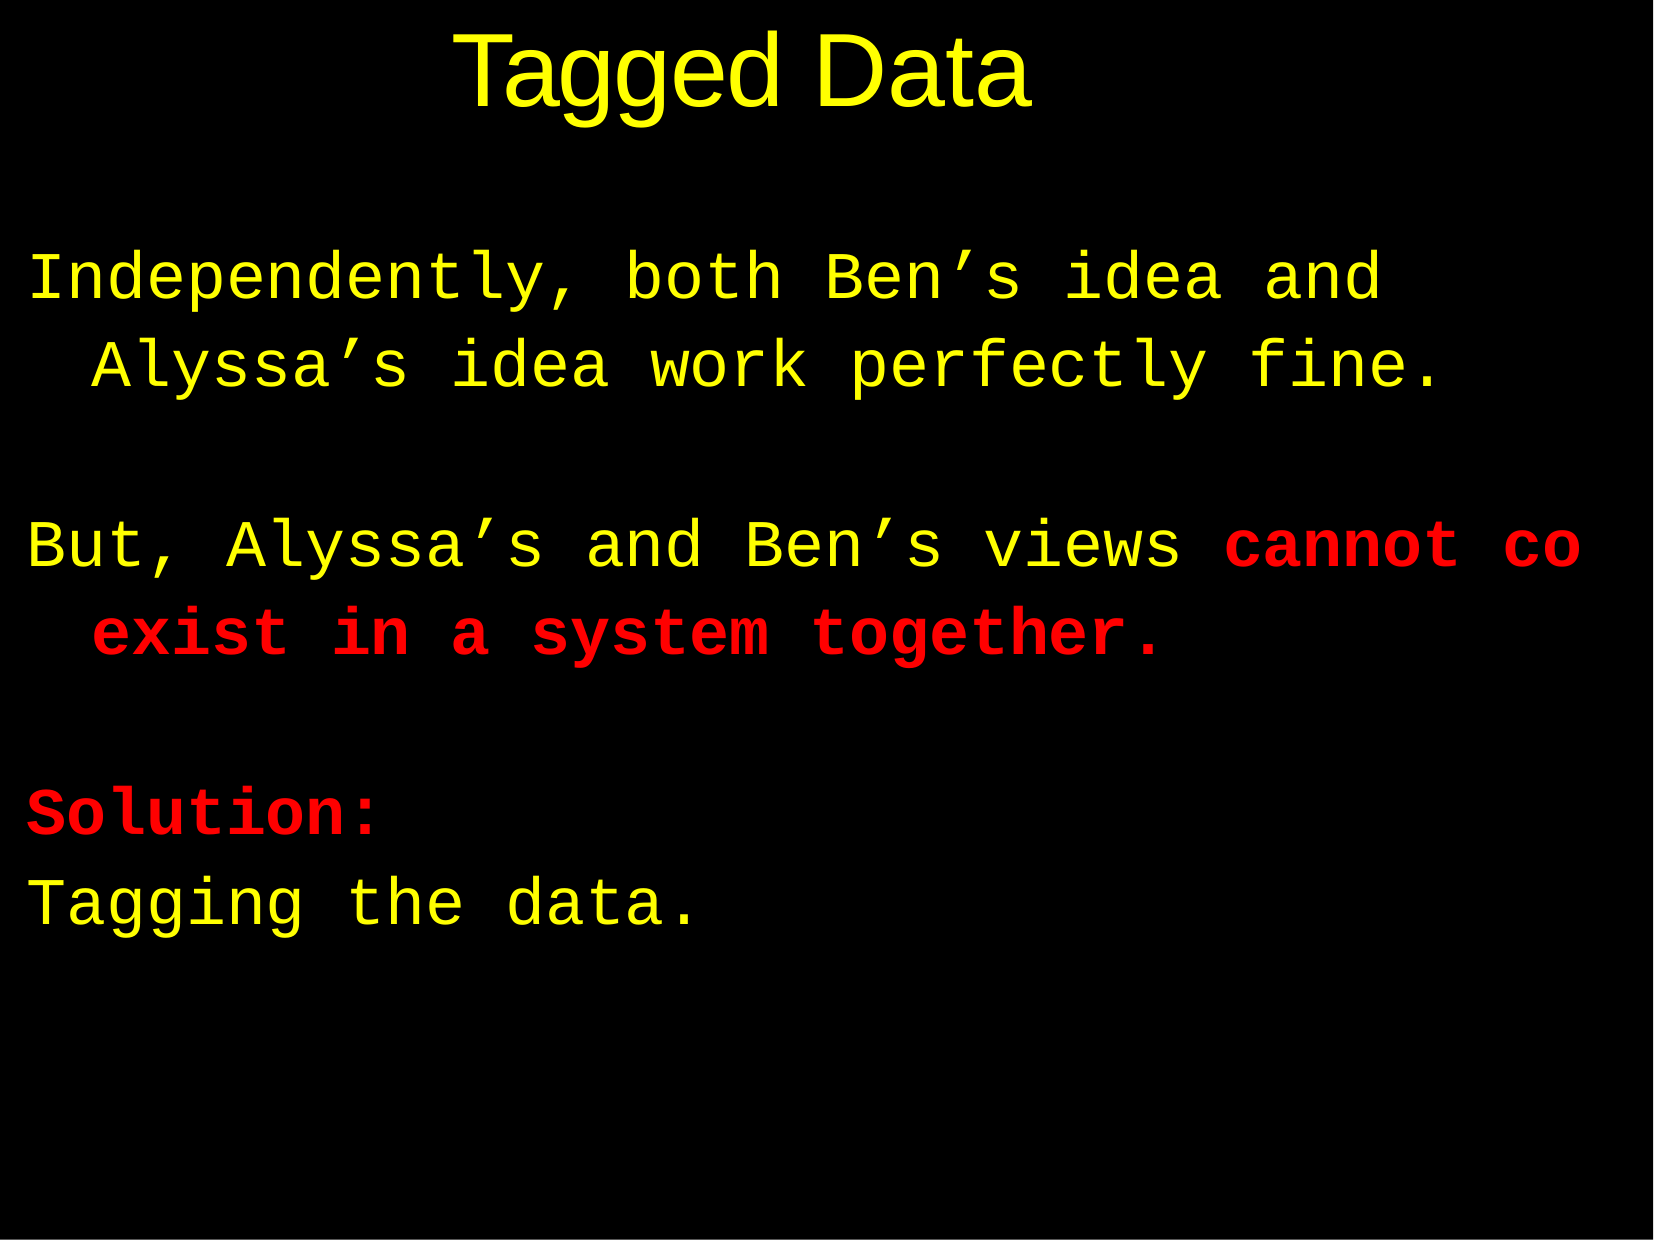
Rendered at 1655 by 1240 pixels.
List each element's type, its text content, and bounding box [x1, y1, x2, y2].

text_box Independently, both Ben’s idea and Alyssa’s idea work perfectly fine. But, Alyssa’s and Ben’s views cannot co exist in a system together. Solution: Tagging the data. [24, 222, 1615, 1028]
title Tagged Data [449, 0, 1045, 210]
